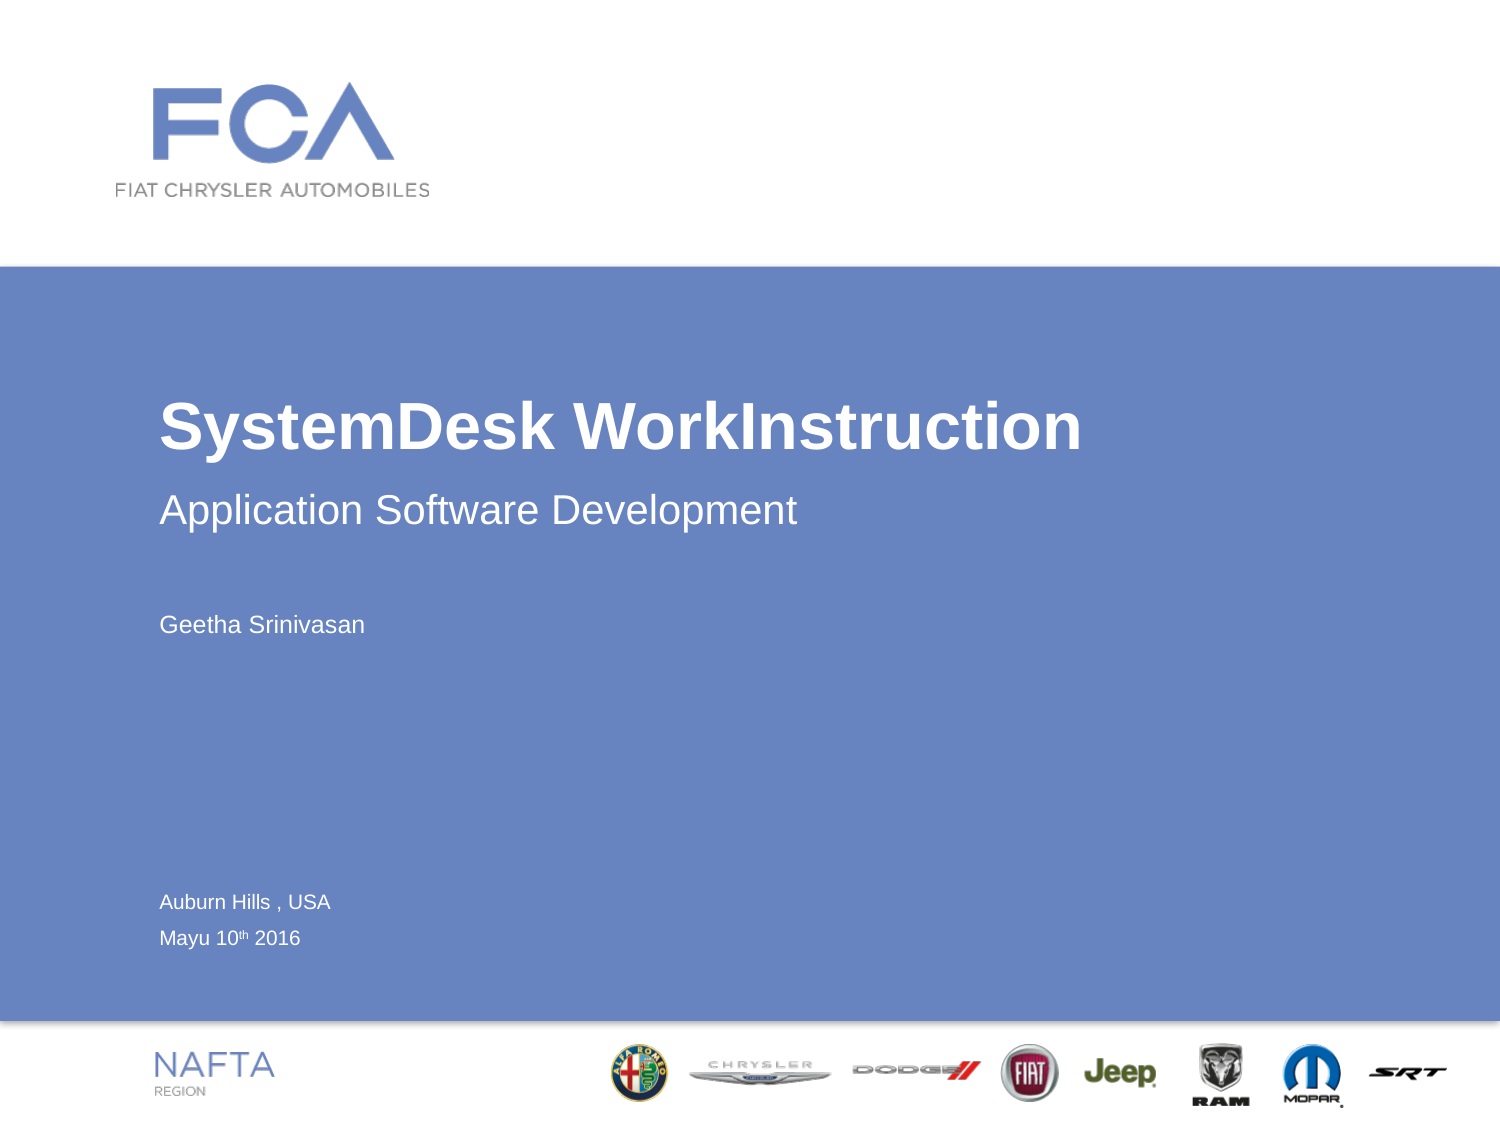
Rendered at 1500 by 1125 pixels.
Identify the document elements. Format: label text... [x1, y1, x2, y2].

picture [152, 1047, 276, 1098]
list Application Software Development [159, 484, 1430, 545]
list Auburn Hills , USA [159, 888, 877, 921]
list Geetha Srinivasan [159, 613, 877, 648]
list SystemDesk WorkInstruction [159, 396, 1434, 487]
list Mayu 10th 2016 [159, 924, 877, 957]
picture [116, 82, 429, 197]
picture [611, 1017, 1447, 1123]
